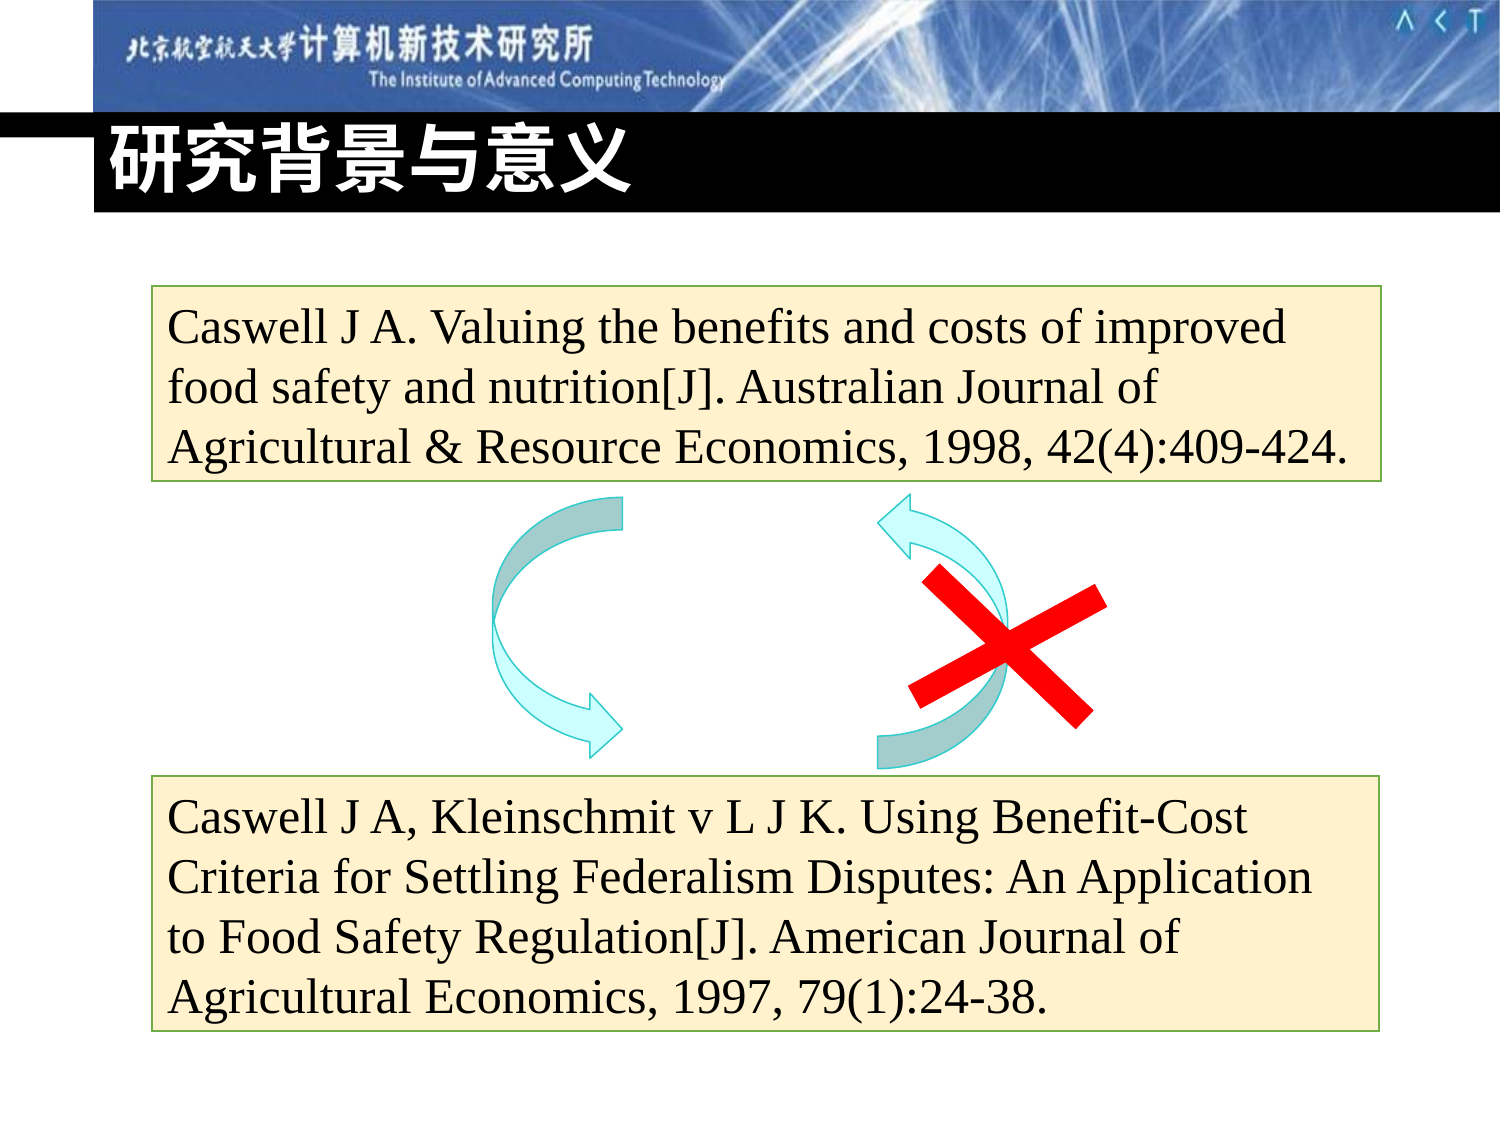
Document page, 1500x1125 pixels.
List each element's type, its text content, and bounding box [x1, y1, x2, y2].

picture [93, 0, 1500, 112]
text_box Caswell J A. Valuing the benefits and costs of improved food safety and nutrition[J]. Australian Journal of Agricultural & Resource Economics, 1998, 42(4):409-424. [151, 285, 1382, 482]
text_box [492, 497, 623, 759]
text_box [877, 494, 1008, 628]
text_box Caswell J A, Kleinschmit v L J K. Using Benefit-Cost Criteria for Settling Federalism Disputes: An Application to Food Safety Regulation[J]. American Journal of Agricultural Economics, 1997, 79(1):24-38. [151, 775, 1380, 1032]
title 研究背景与意义 [93, 112, 1397, 213]
text_box [908, 563, 1107, 729]
